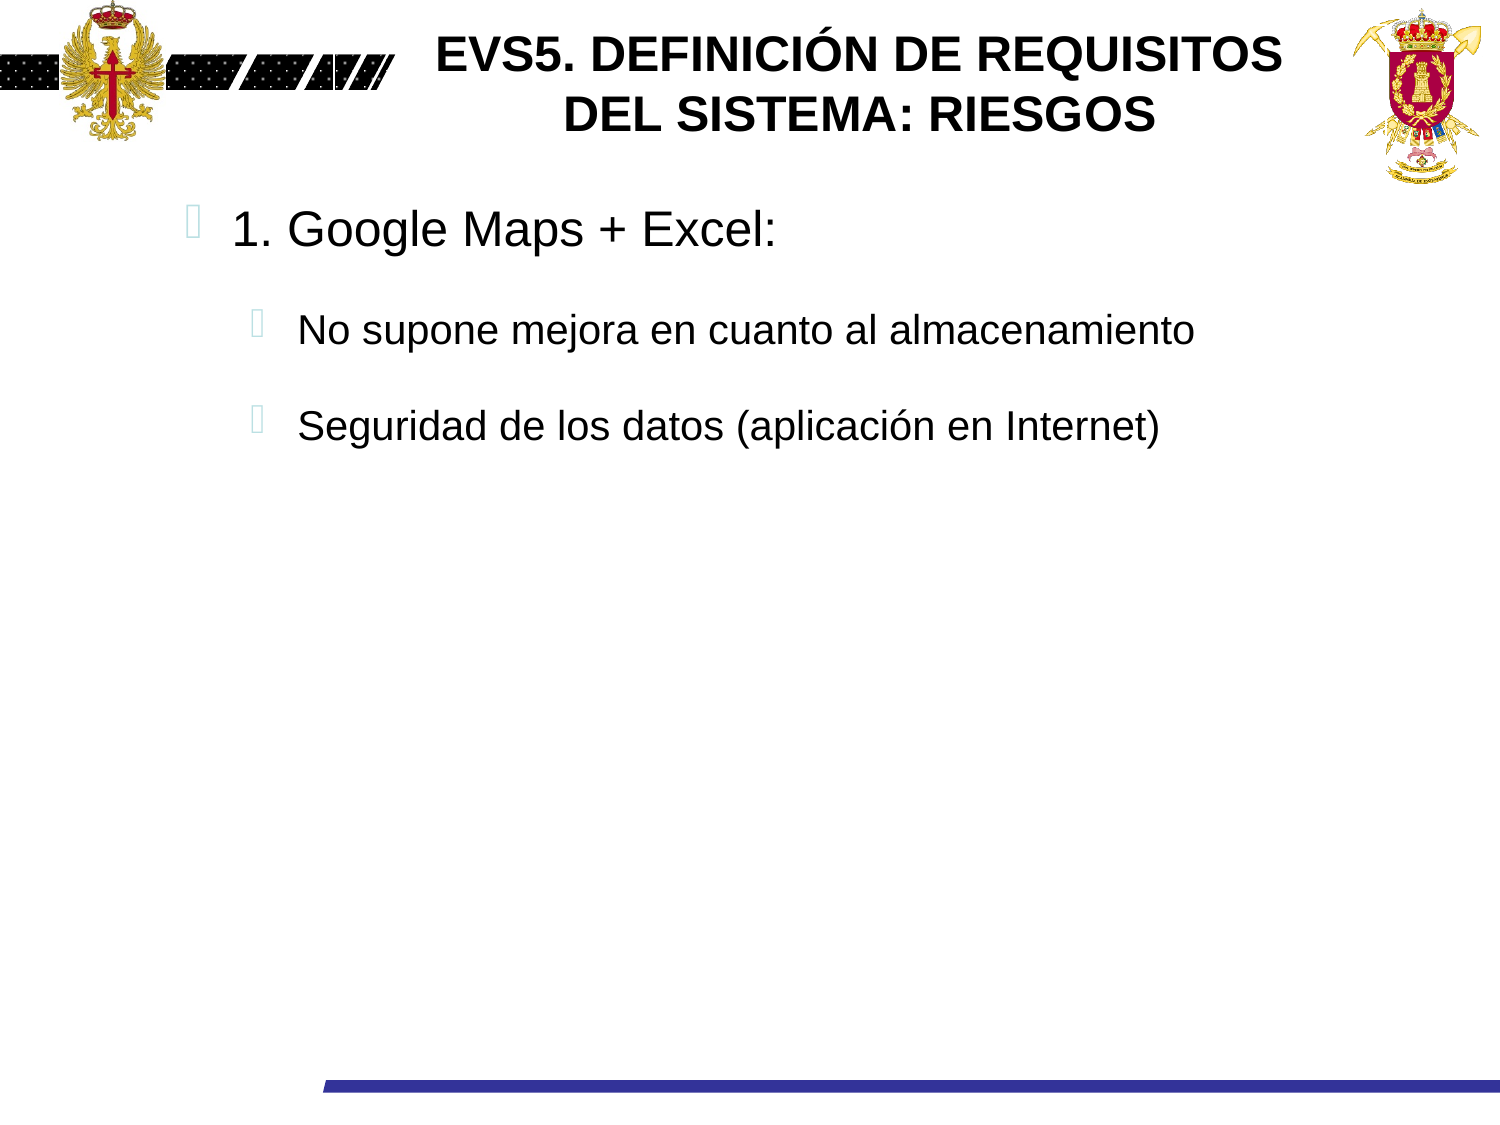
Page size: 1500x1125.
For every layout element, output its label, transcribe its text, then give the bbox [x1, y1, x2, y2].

picture [0, 0, 248, 142]
picture [304, 54, 334, 90]
picture [1351, 7, 1483, 185]
picture [238, 54, 314, 90]
text_box EVS5. DEFINICIÓN DE REQUISITOS DEL SISTEMA: RIESGOS [334, 24, 1386, 138]
text_box 1. Google Maps + Excel: No supone mejora en cuanto al almacenamiento Seguridad de los datos (aplicación en Internet) [144, 159, 1356, 917]
